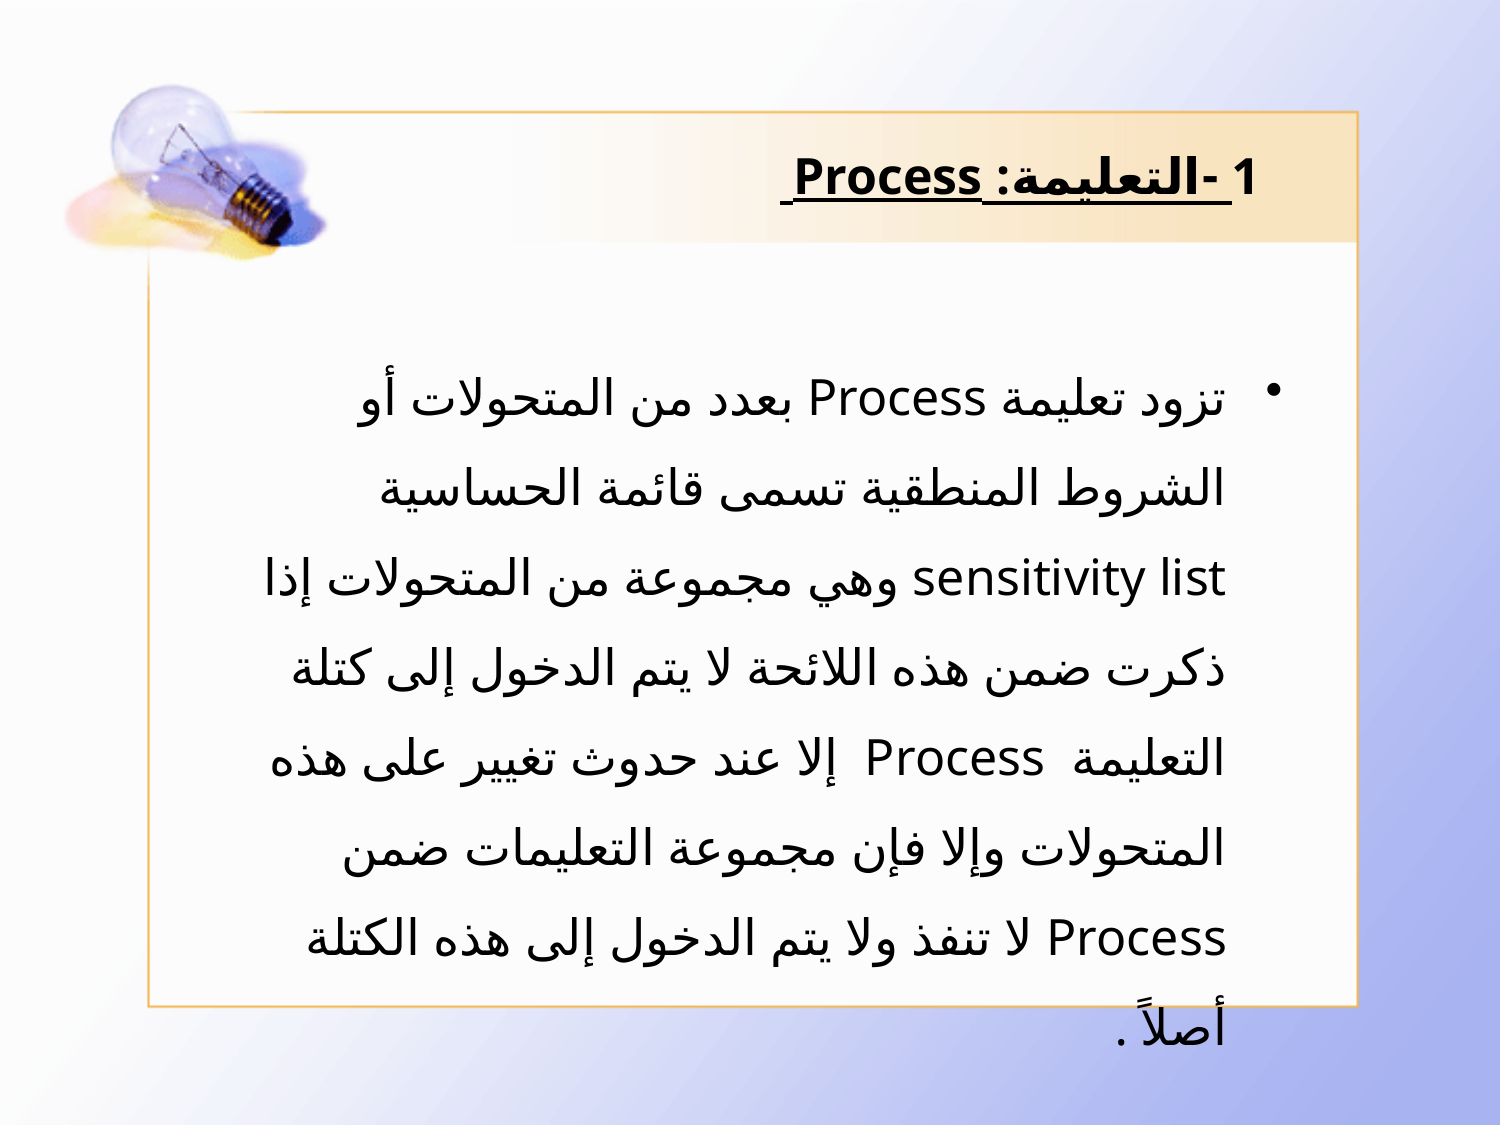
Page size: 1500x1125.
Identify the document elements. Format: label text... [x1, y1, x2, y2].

picture [0, 0, 1500, 1125]
list تزود تعليمة Process بعدد من المتحولات أو الشروط المنطقية تسمى قائمة الحساسية sensitivity list وهي مجموعة من المتحولات إذا ذكرت ضمن هذه اللائحة لا يتم الدخول إلى كتلة التعليمة Process إلا عند حدوث تغيير على هذه المتحولات وإلا فإن مجموعة التعليمات ضمن Process لا تنفذ ولا يتم الدخول إلى هذه الكتلة أصلاً . [234, 327, 1299, 1026]
title 1 -التعليمة: Process [324, 134, 1276, 223]
